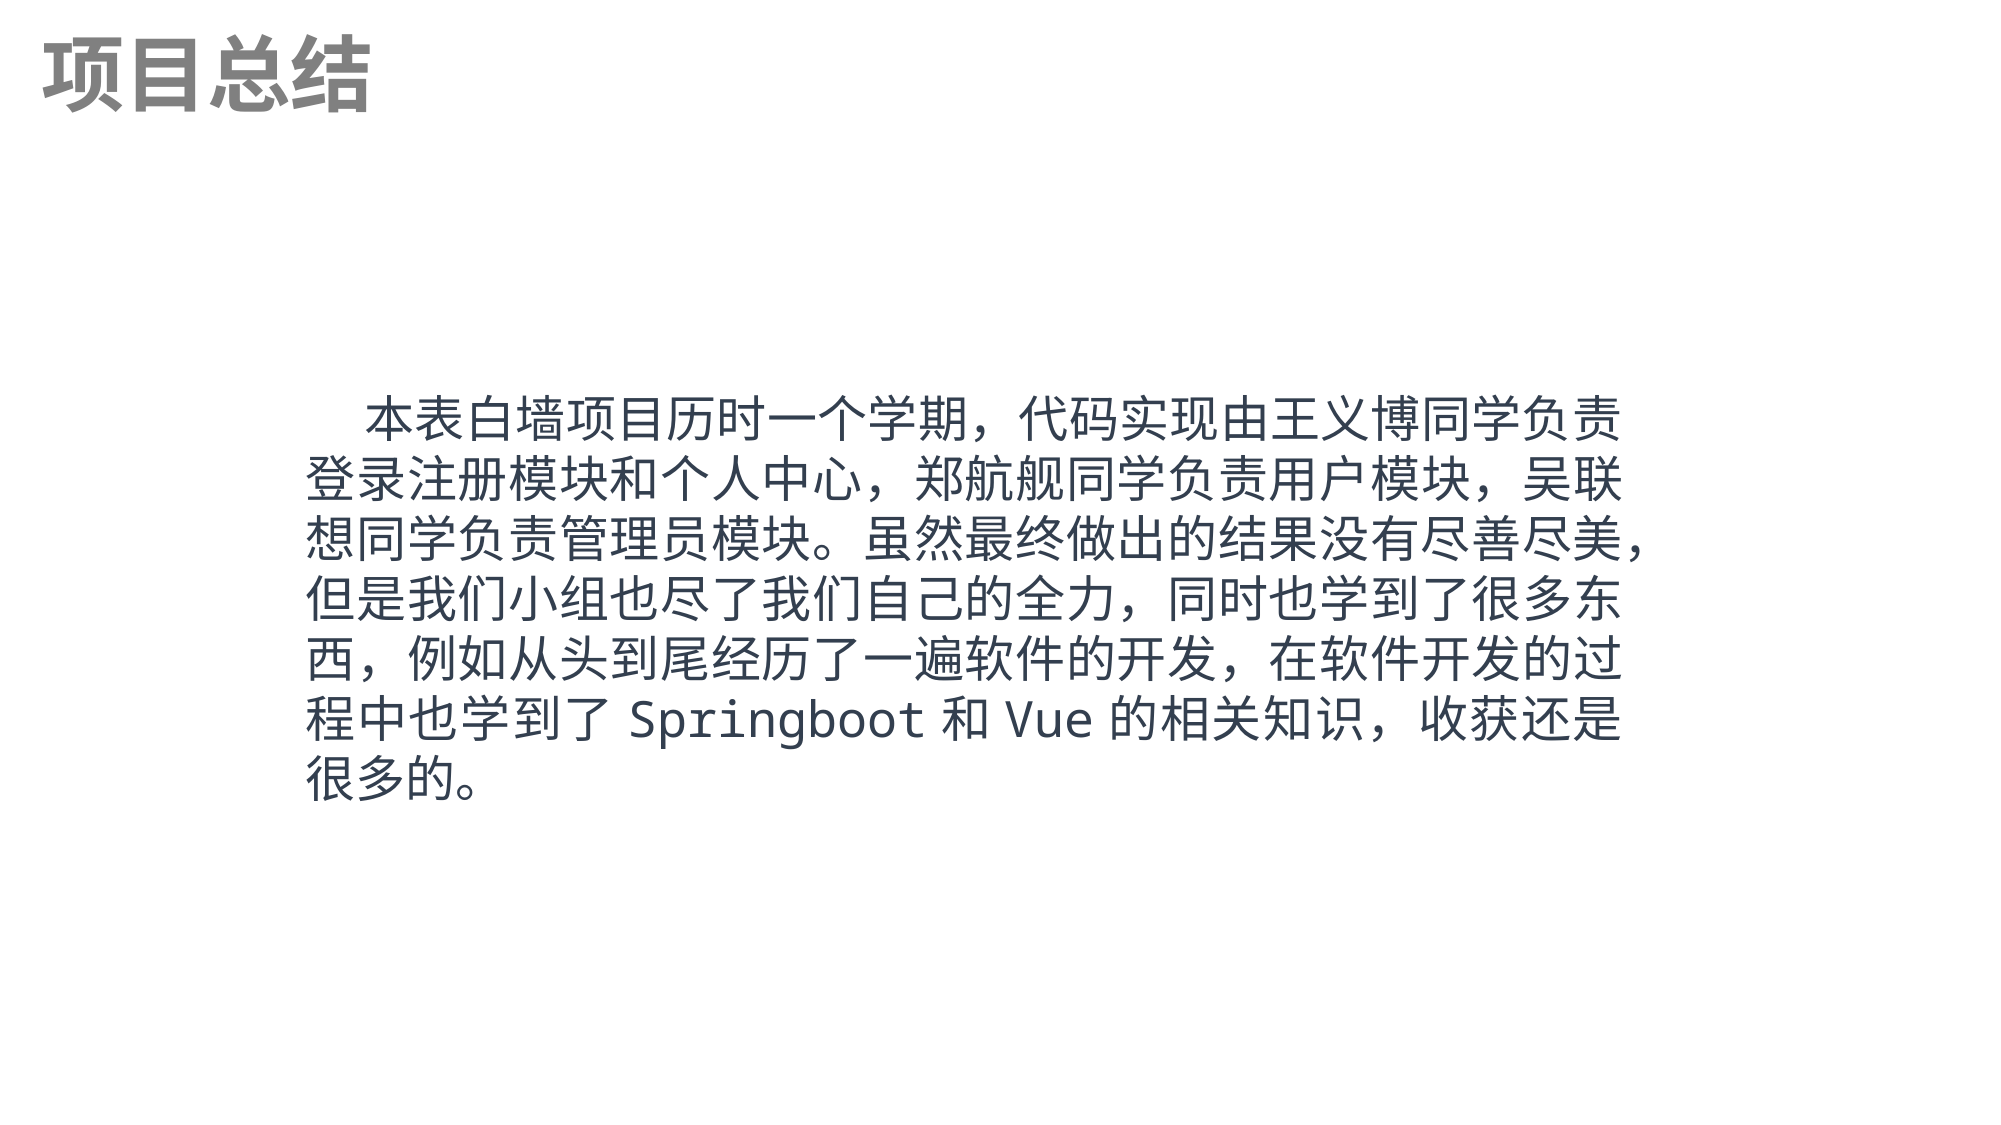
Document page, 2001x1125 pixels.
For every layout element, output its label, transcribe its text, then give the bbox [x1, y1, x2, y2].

text_box 项目总结 [26, 15, 390, 130]
text_box 本表白墙项目历时一个学期，代码实现由王义博同学负责登录注册模块和个人中心，郑航舰同学负责用户模块，吴联想同学负责管理员模块。虽然最终做出的结果没有尽善尽美，但是我们小组也尽了我们自己的全力，同时也学到了很多东西，例如从头到尾经历了一遍软件的开发，在软件开发的过程中也学到了Springboot和Vue的相关知识，收获还是很多的。 [290, 380, 1639, 861]
